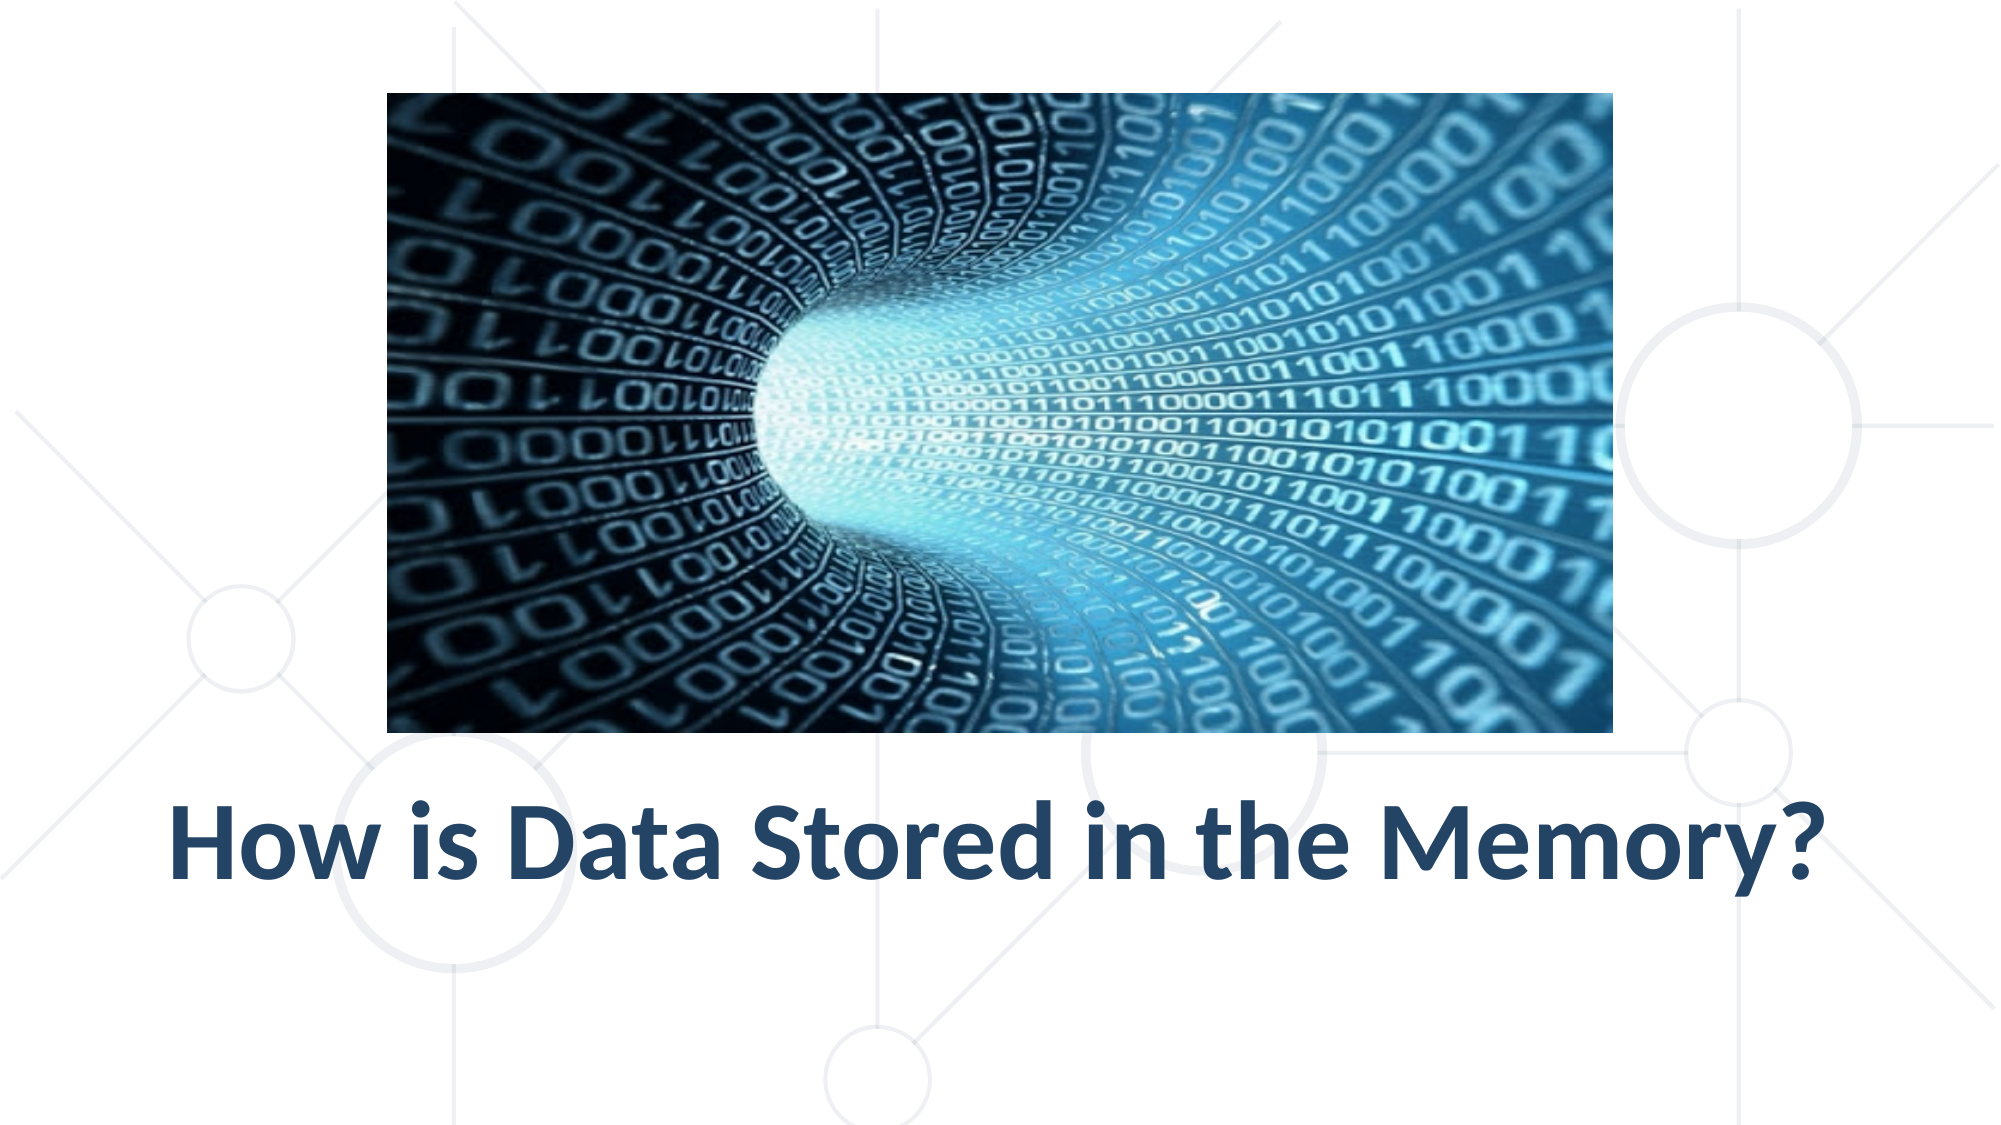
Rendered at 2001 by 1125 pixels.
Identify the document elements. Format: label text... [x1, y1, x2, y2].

title How is Data Stored in the Memory? [100, 771, 1900, 898]
picture [387, 93, 1613, 733]
